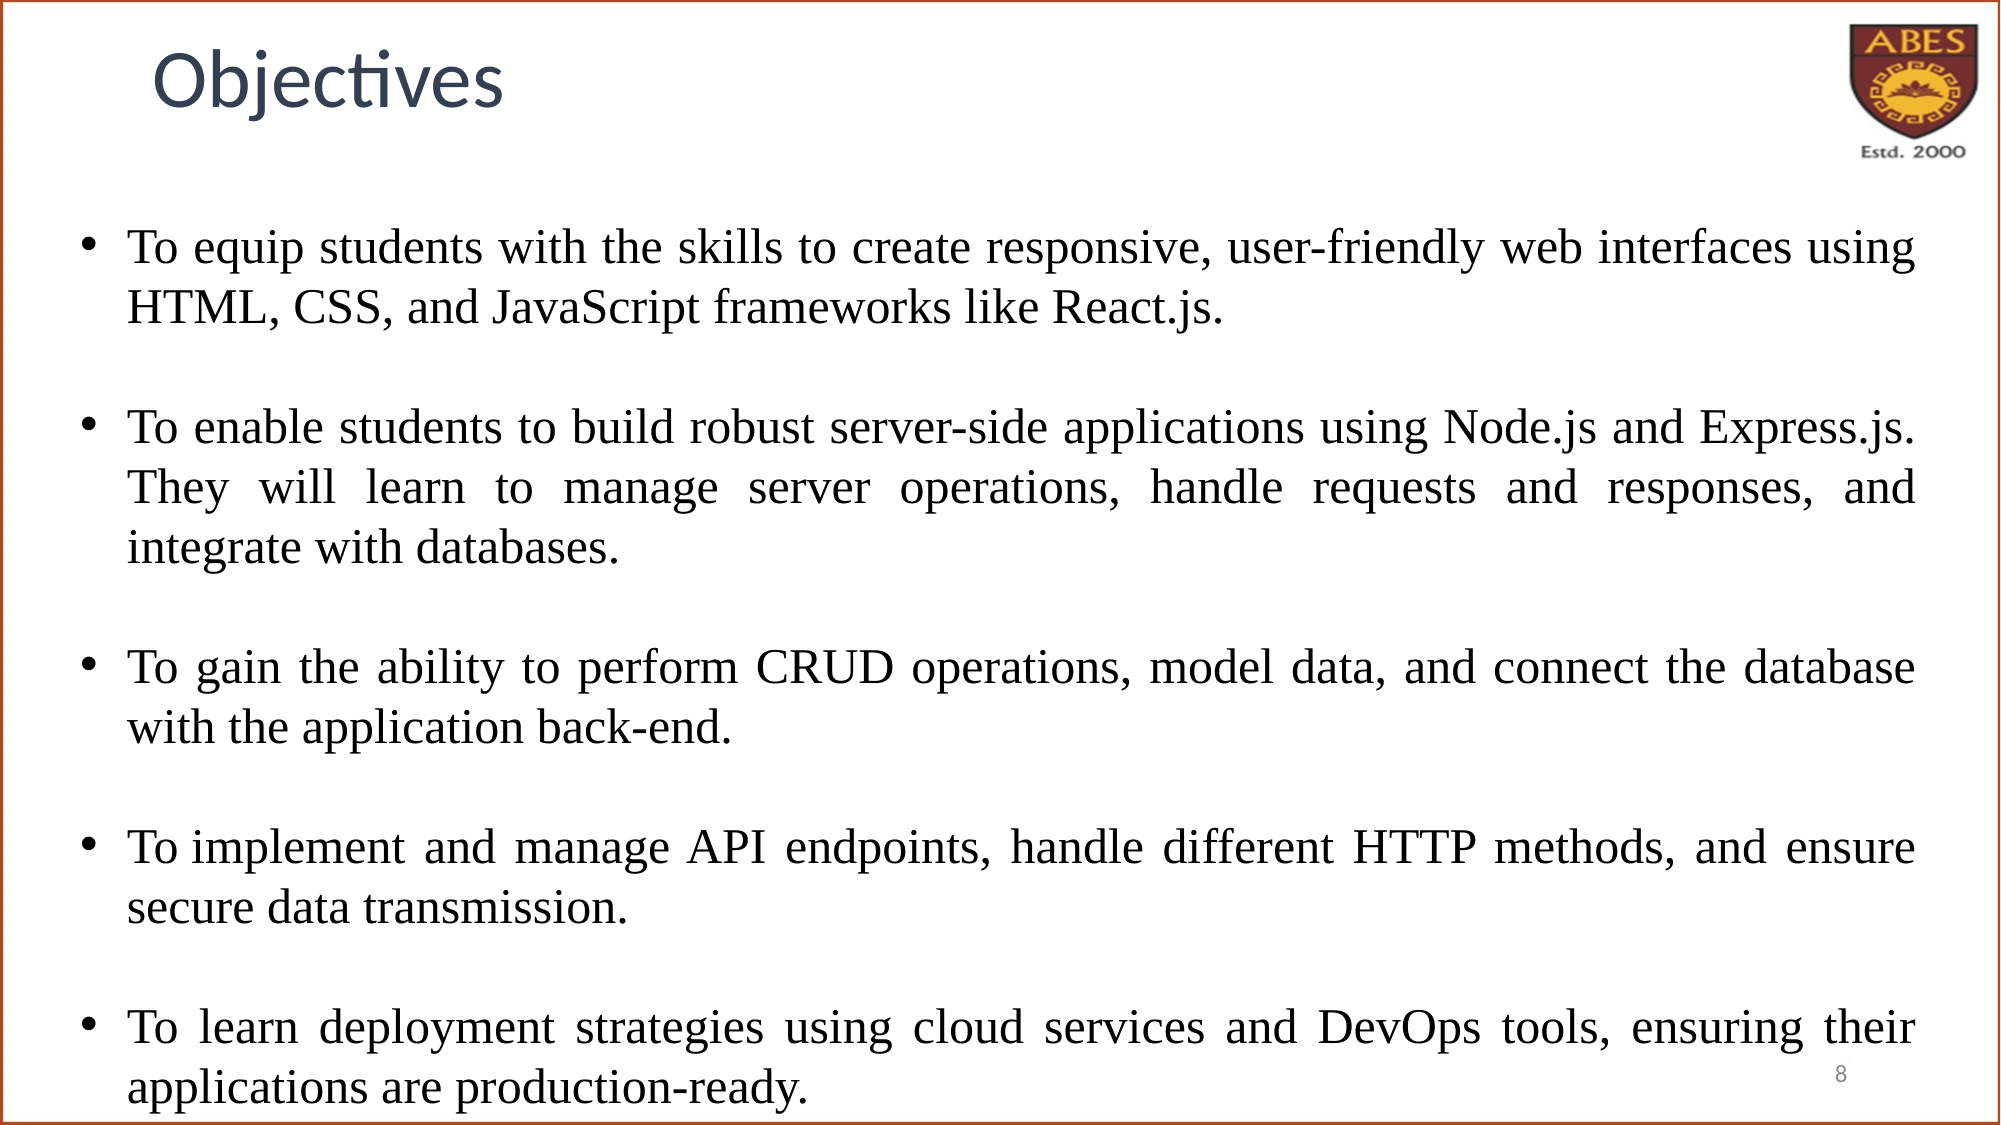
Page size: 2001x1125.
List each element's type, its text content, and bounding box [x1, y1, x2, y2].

title Objectives [137, 22, 1863, 138]
list To equip students with the skills to create responsive, user-friendly web interfaces using HTML, CSS, and JavaScript frameworks like React.js. To enable students to build robust server-side applications using Node.js and Express.js. They will learn to manage server operations, handle requests and responses, and integrate with databases. To gain the ability to perform CRUD operations, model data, and connect the database with the application back-end. To implement and manage API endpoints, handle different HTTP methods, and ensure secure data transmission. To learn deployment strategies using cloud services and DevOps tools, ensuring their applications are production-ready. [64, 206, 1933, 920]
slide_number 8 [1412, 1042, 1863, 1103]
picture [0, 0, 2001, 1125]
